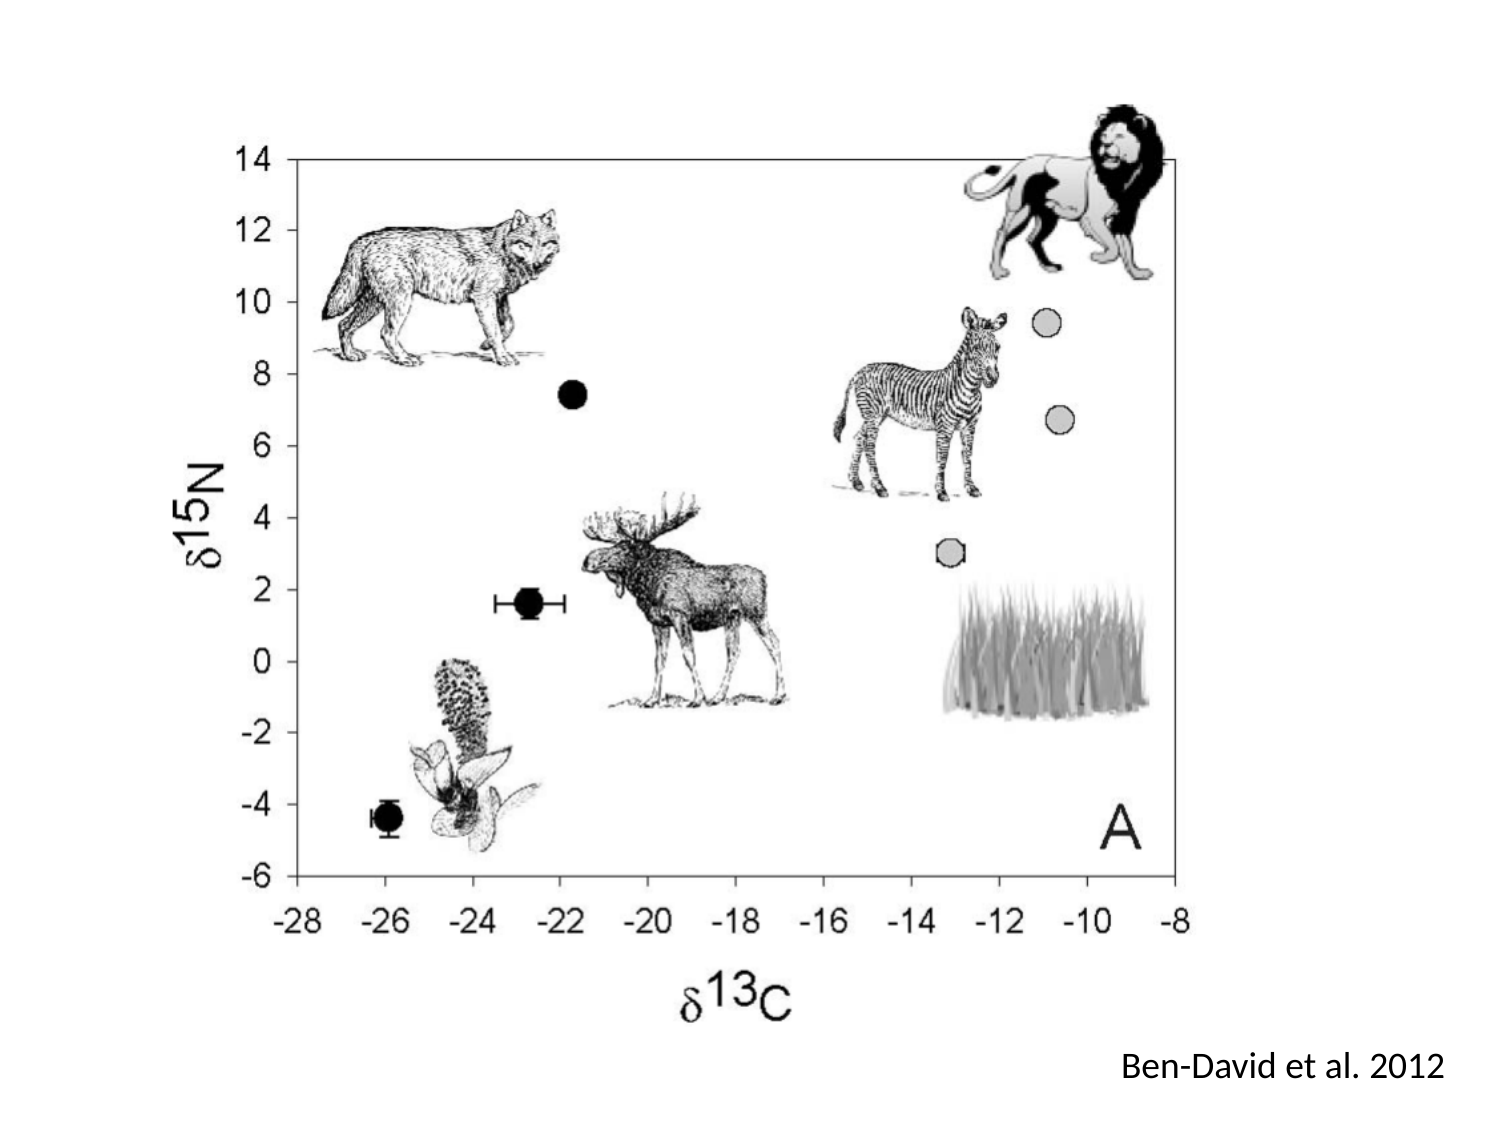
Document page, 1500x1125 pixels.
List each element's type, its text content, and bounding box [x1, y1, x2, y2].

picture [99, 42, 1208, 1034]
text_box Ben-David et al. 2012 [1106, 1033, 1461, 1094]
